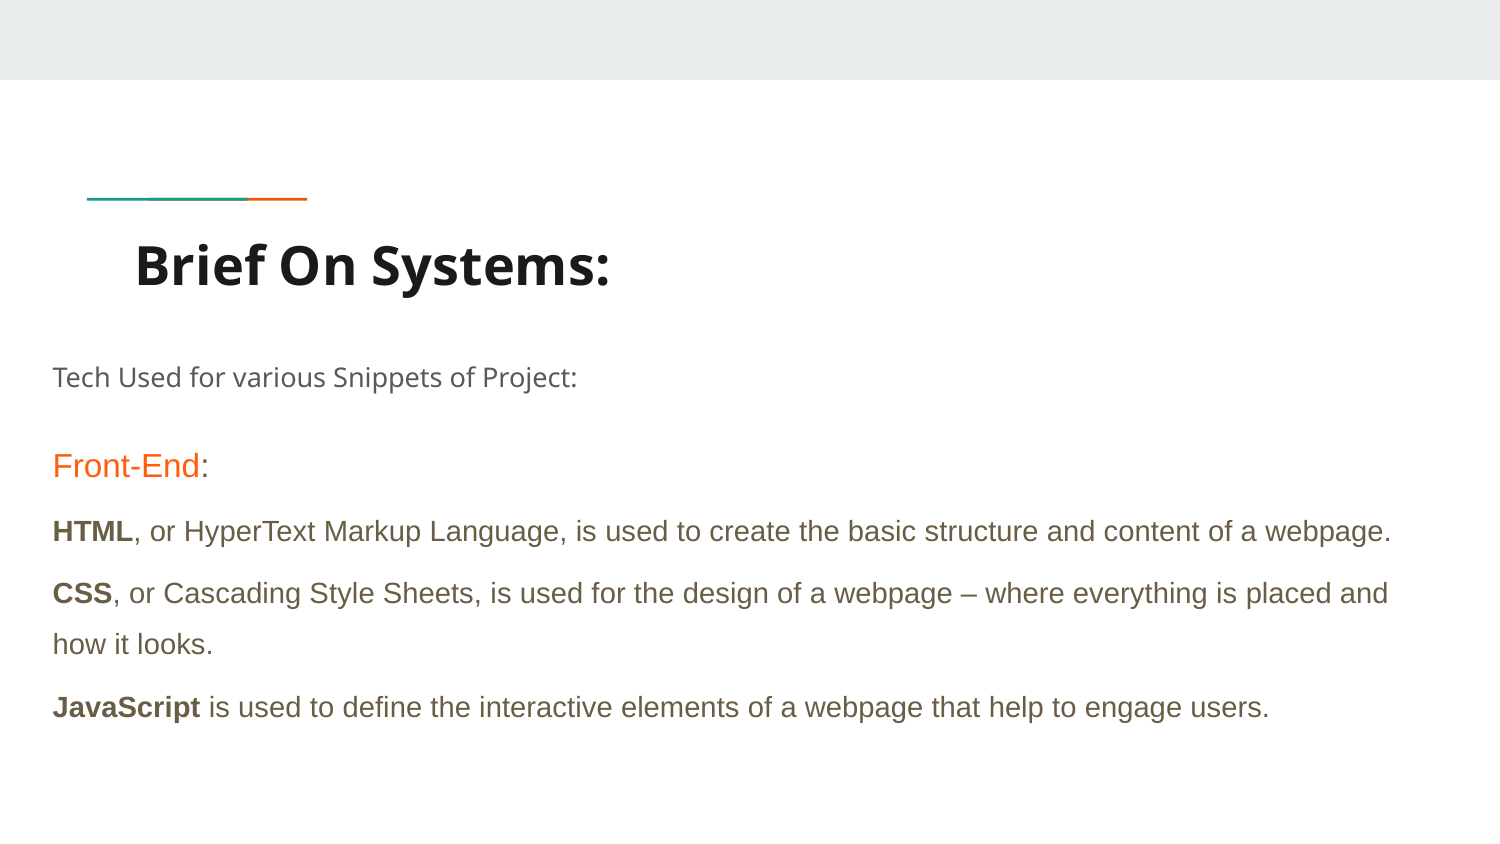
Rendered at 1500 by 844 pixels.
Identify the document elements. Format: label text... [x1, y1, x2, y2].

list Tech Used for various Snippets of Project: Front-End: HTML, or HyperText Markup Language, is used to create the basic structure and content of a webpage. CSS, or Cascading Style Sheets, is used for the design of a webpage – where everything is placed and how it looks. JavaScript is used to define the interactive elements of a webpage that help to engage users. [37, 341, 1458, 789]
title Brief On Systems: [119, 216, 1381, 305]
